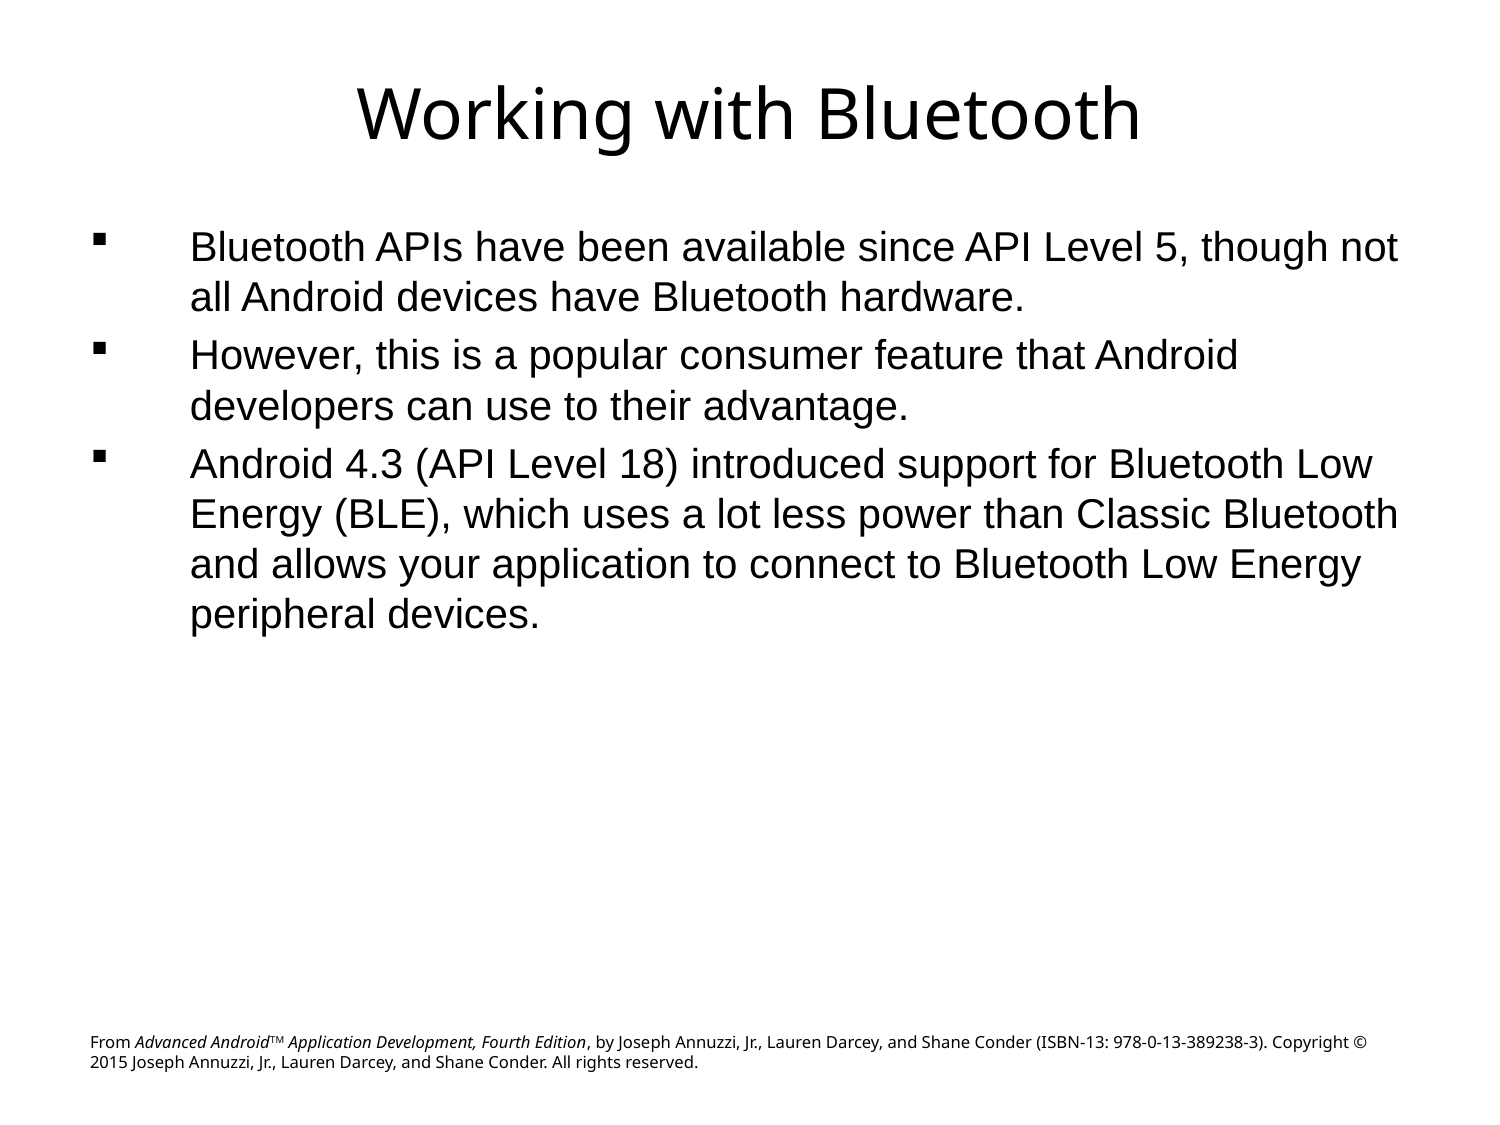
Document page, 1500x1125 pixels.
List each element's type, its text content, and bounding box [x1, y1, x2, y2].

title Working with Bluetooth [75, 45, 1425, 188]
list Bluetooth APIs have been available since API Level 5, though not all Android devices have Bluetooth hardware. However, this is a popular consumer feature that Android developers can use to their advantage. Android 4.3 (API Level 18) introduced support for Bluetooth Low Energy (BLE), which uses a lot less power than Classic Bluetooth and allows your application to connect to Bluetooth Low Energy peripheral devices. [75, 212, 1425, 1005]
footer From Advanced AndroidTM Application Development, Fourth Edition, by Joseph Annuzzi, Jr., Lauren Darcey, and Shane Conder (ISBN-13: 978-0-13-389238-3). Copyright © 2015 Joseph Annuzzi, Jr., Lauren Darcey, and Shane Conder. All rights reserved. [74, 1024, 1426, 1103]
